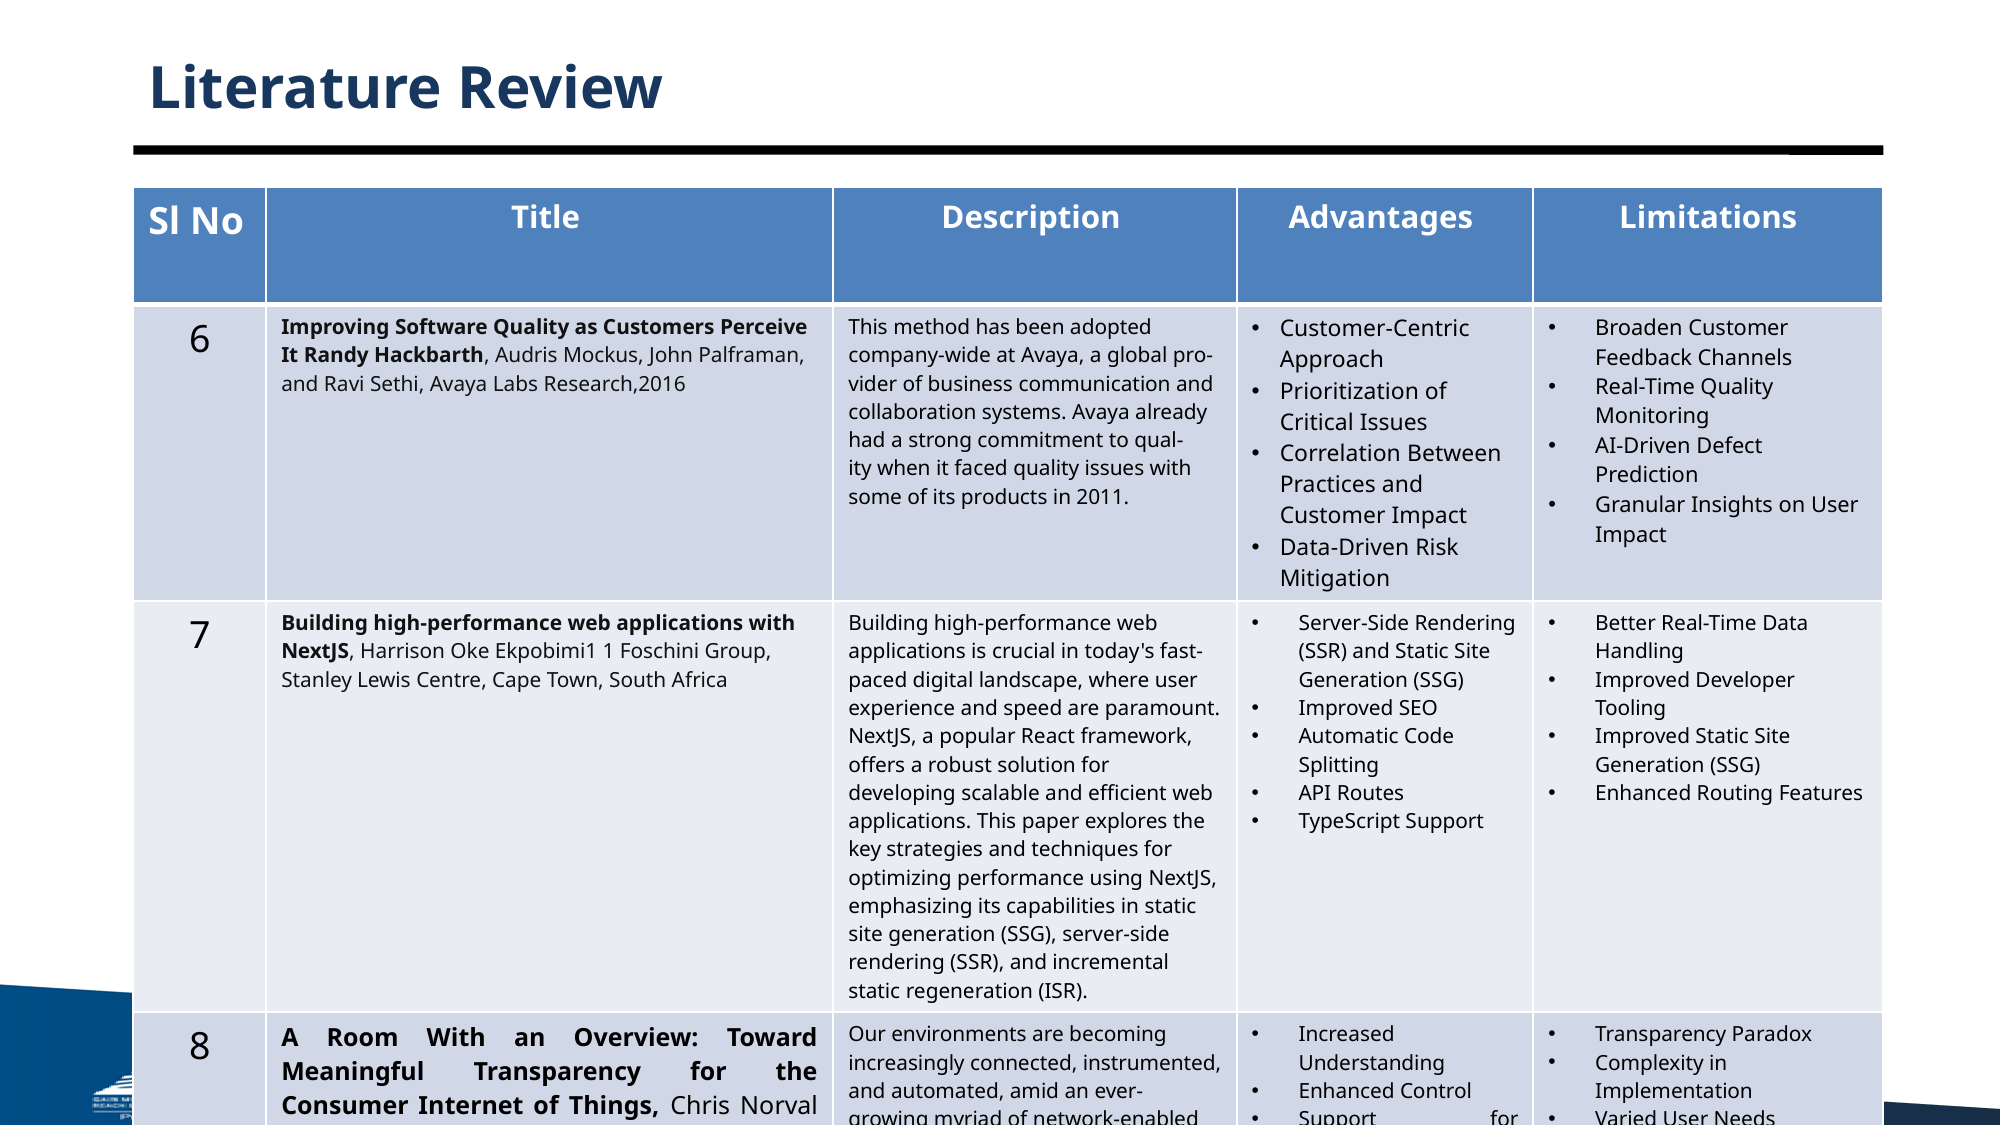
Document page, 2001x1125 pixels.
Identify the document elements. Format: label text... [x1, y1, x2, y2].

table_cell Building high-performance web applications with NextJS, Harrison Oke Ekpobimi1 1 Foschini Group, Stanley Lewis Centre, Cape Town, South Africa [267, 602, 832, 1011]
picture [0, 982, 132, 1125]
table_cell Our environments are becoming increasingly connected, instrumented, and automated, amid an ever-growing myriad of network-enabled consumer Internet of Things (IoT) devices claiming to offer convenience, comfort, safety, and control [1, 2, 3, 4]. From lighting, heating, and appliances to home security and beyond, surveys indicate that the average US household has eleven connected devices, with 28% of households having at least one home automation device [5]. In this way, the IoT is already impacting the lives of many. [834, 1013, 1236, 1125]
table_cell A Room With an Overview: Toward Meaningful Transparency for the Consumer Internet of Things, Chris Norval and Jatinder Singh, IEEE INTERNET OF THINGS JOURNAL, VOL. 11, NO. 5, 1 MARCH 2024 [267, 1013, 832, 1125]
table_cell Server-Side Rendering (SSR) and Static Site Generation (SSG) Improved SEO Automatic Code Splitting API Routes TypeScript Support [1238, 602, 1532, 1011]
table_cell Improving Software Quality as Customers Perceive It Randy Hackbarth, Audris Mockus, John Palframan, and Ravi Sethi, Avaya Labs Research,2016 [267, 307, 832, 600]
table_cell Increased Understanding Enhanced Control Support for Accountability Improved Privacy and Security User-Centric Design [1238, 1013, 1532, 1125]
table_header Title [267, 188, 832, 302]
table_header Sl No [134, 188, 265, 302]
table_cell This method has been adopted company-wide at Avaya, a global pro- vider of business communication and collaboration systems. Avaya already had a strong commitment to qual- ity when it faced quality issues with some of its products in 2011. [834, 307, 1236, 600]
table_header Advantages [1238, 188, 1532, 302]
table_cell Transparency Paradox Complexity in Implementation Varied User Needs Potential for Misinterpretation Resource Intensive [1534, 1013, 1882, 1125]
table_header Limitations [1534, 188, 1882, 302]
table_cell Better Real-Time Data Handling Improved Developer Tooling Improved Static Site Generation (SSG) Enhanced Routing Features [1534, 602, 1882, 1011]
table_cell 7 [134, 602, 265, 1011]
table_cell Broaden Customer Feedback Channels Real-Time Quality Monitoring AI-Driven Defect Prediction Granular Insights on User Impact [1534, 307, 1882, 600]
title Literature Review [133, 45, 1884, 125]
table_header Description [834, 188, 1236, 302]
table_cell Customer-Centric Approach Prioritization of Critical Issues Correlation Between Practices and Customer Impact Data-Driven Risk Mitigation [1238, 307, 1532, 600]
table_cell Building high-performance web applications is crucial in today's fast-paced digital landscape, where user experience and speed are paramount. NextJS, a popular React framework, offers a robust solution for developing scalable and efficient web applications. This paper explores the key strategies and techniques for optimizing performance using NextJS, emphasizing its capabilities in static site generation (SSG), server-side rendering (SSR), and incremental static regeneration (ISR). [834, 602, 1236, 1011]
table_cell 8 [134, 1013, 265, 1125]
table_cell 6 [134, 307, 265, 600]
picture [1884, 982, 2000, 1125]
